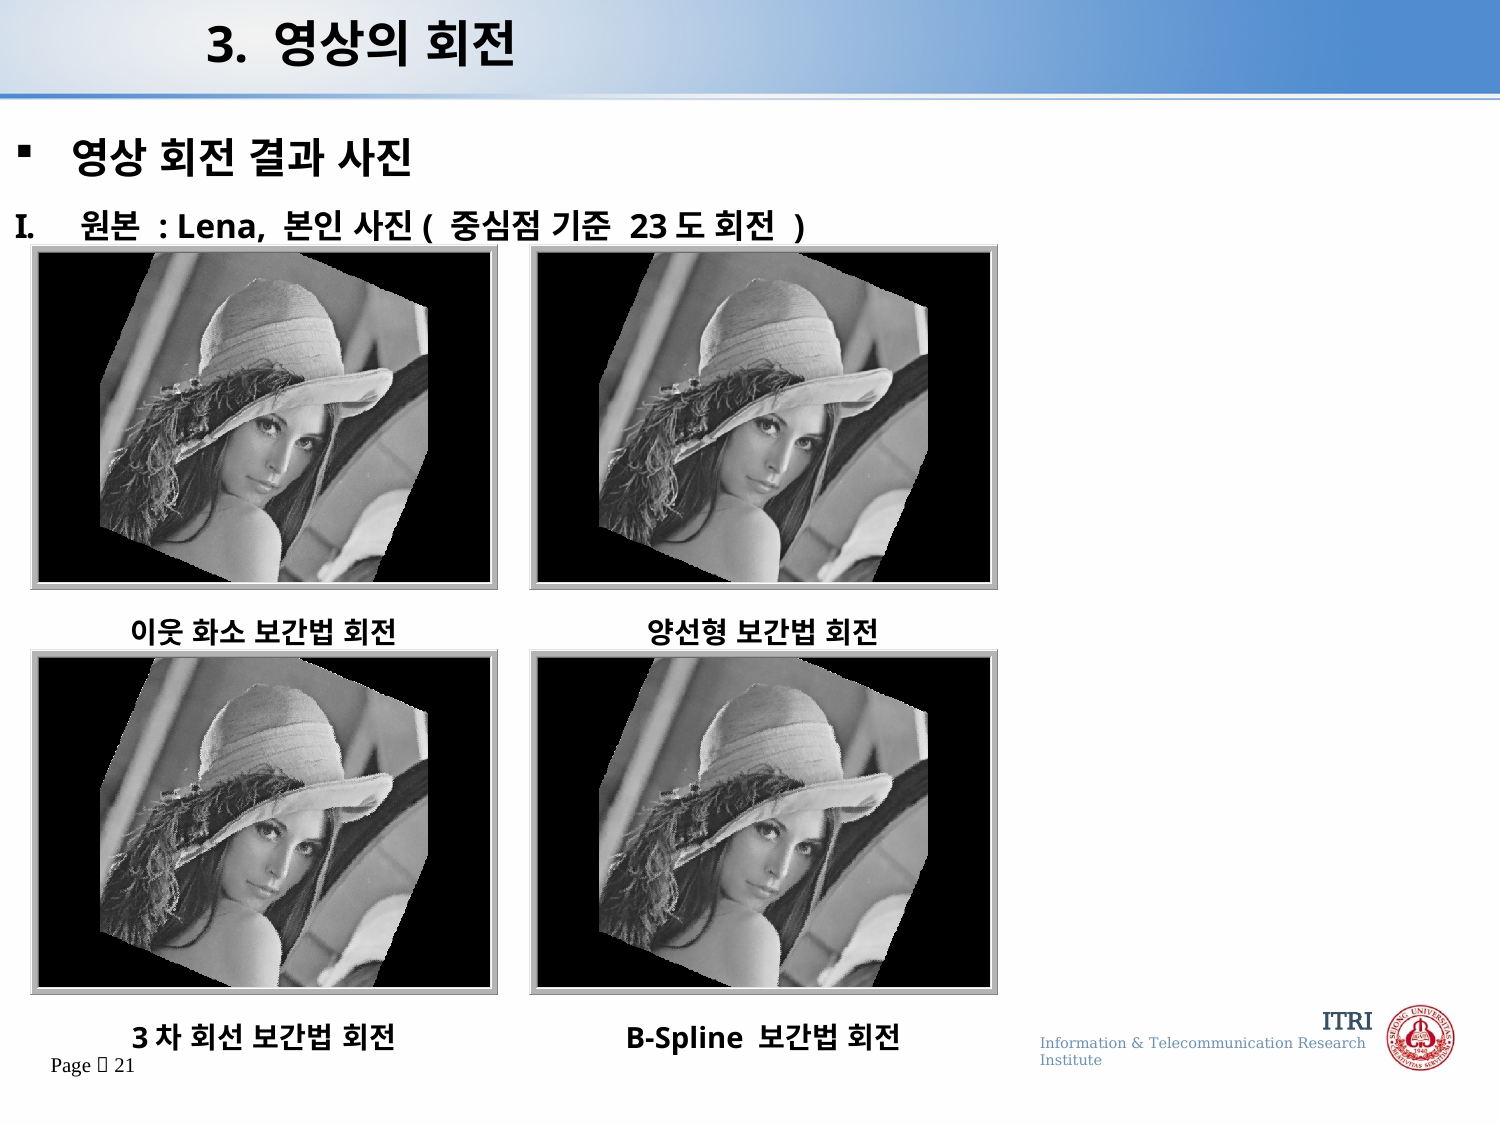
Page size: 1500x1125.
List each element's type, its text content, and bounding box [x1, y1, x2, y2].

text_box 이웃 화소 보간법 회전 [30, 598, 498, 647]
text_box 3차 회선 보간법 회전 [30, 1003, 498, 1062]
picture [0, 0, 1500, 98]
picture [0, 244, 1500, 1125]
text_box 양선형 보간법 회전 [529, 597, 998, 648]
text_box 영상 회전 결과 사진 [0, 98, 1500, 178]
text_box B-Spline 보간법 회전 [529, 1002, 998, 1062]
text_box 원본 : Lena, 본인 사진( 중심점 기준 23도 회전 ) [0, 178, 1500, 253]
title 3. 영상의 회전 [206, 0, 1447, 94]
